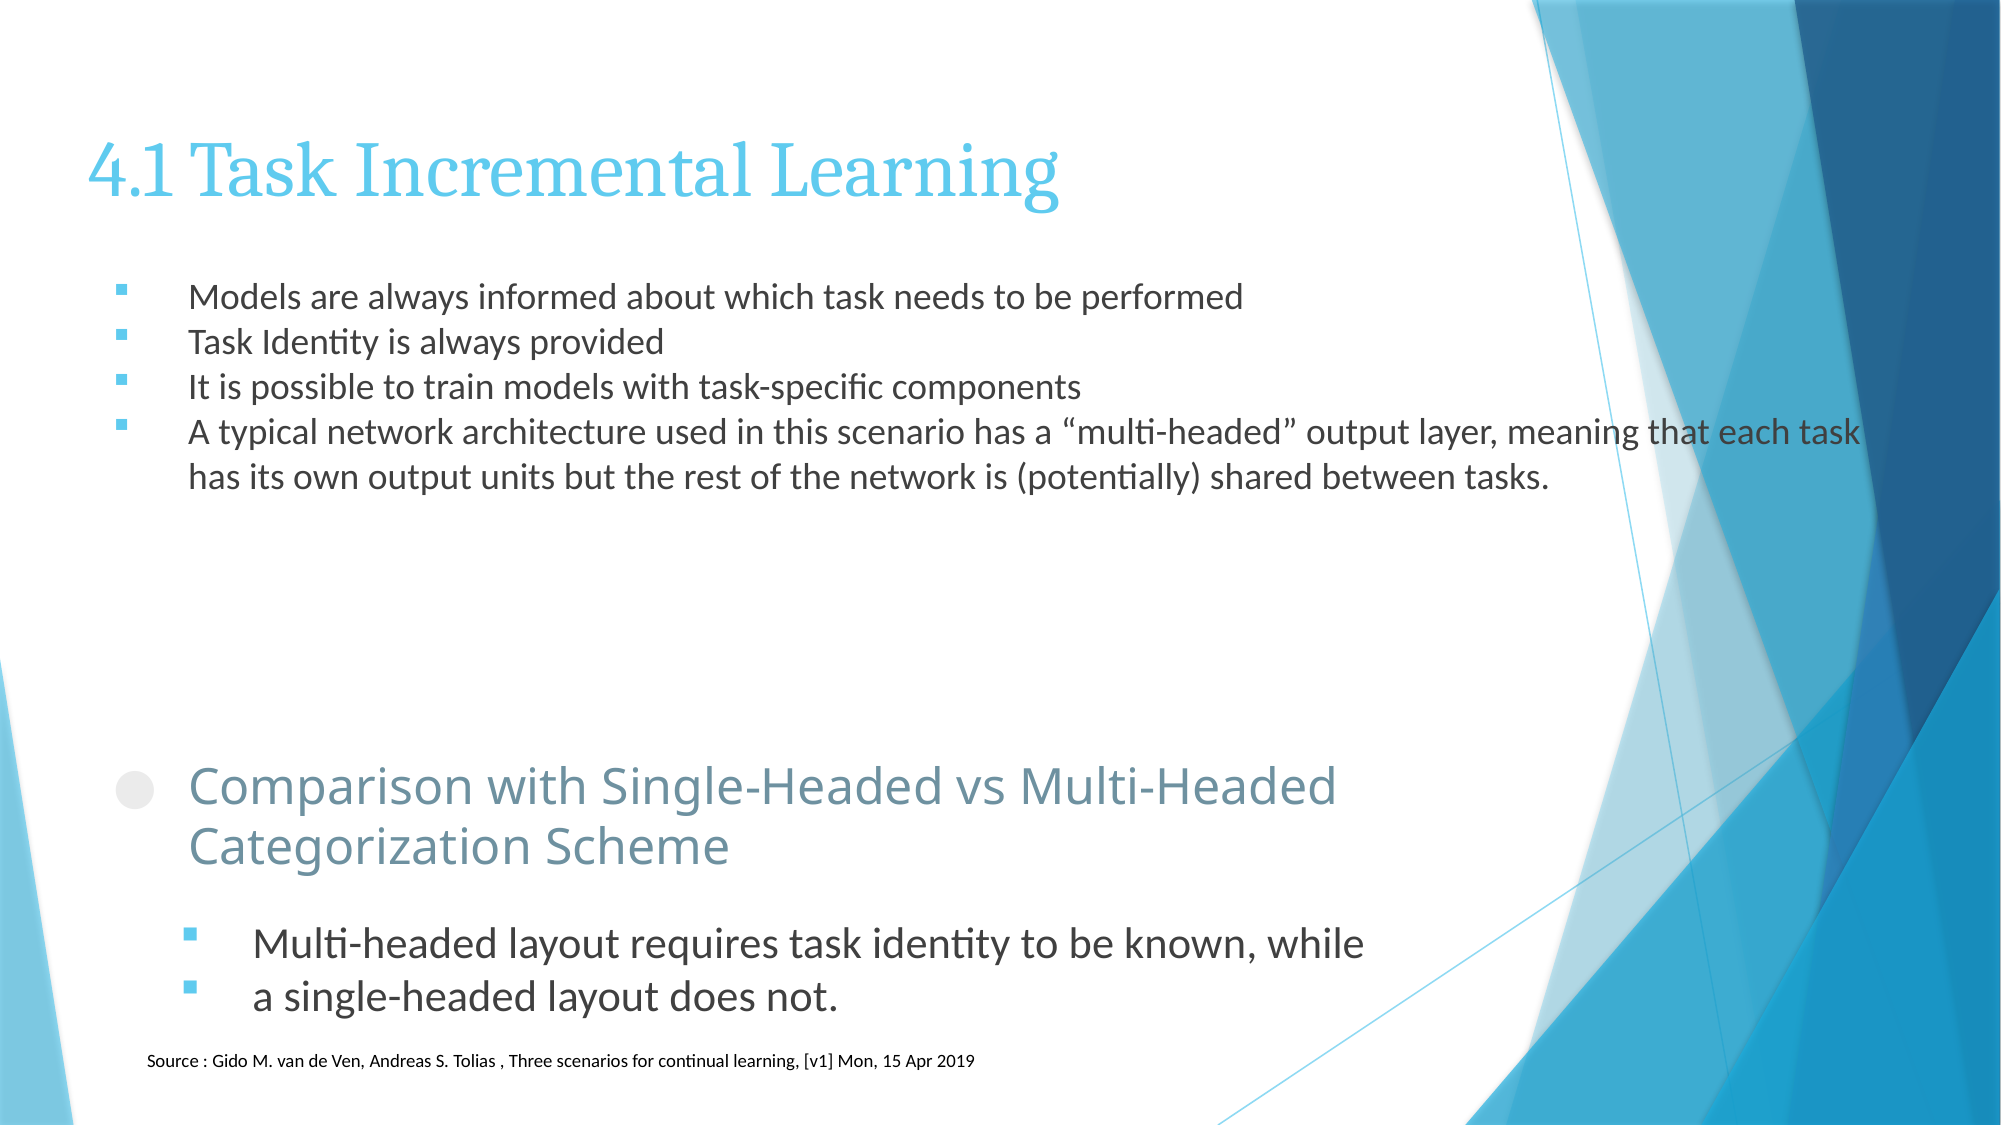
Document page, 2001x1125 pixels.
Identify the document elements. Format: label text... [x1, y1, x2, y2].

title Comparison with Single-Headed vs Multi-Headed Categorization Scheme [68, 734, 1368, 808]
list Models are always informed about which task needs to be performed Task Identity is always provided It is possible to train models with task-specific components A typical network architecture used in this scenario has a “multi-headed” output layer, meaning that each task has its own output units but the rest of the network is (potentially) shared between tasks. [68, 252, 1932, 760]
title 4.1 Task Incremental Learning [68, 97, 1932, 223]
text_box Source : Gido M. van de Ven, Andreas S. Tolias , Three scenarios for continual learning, [v1] Mon, 15 Apr 2019 [132, 1041, 1133, 1102]
list Multi-headed layout requires task identity to be known, while a single-headed layout does not. [132, 893, 1664, 1073]
